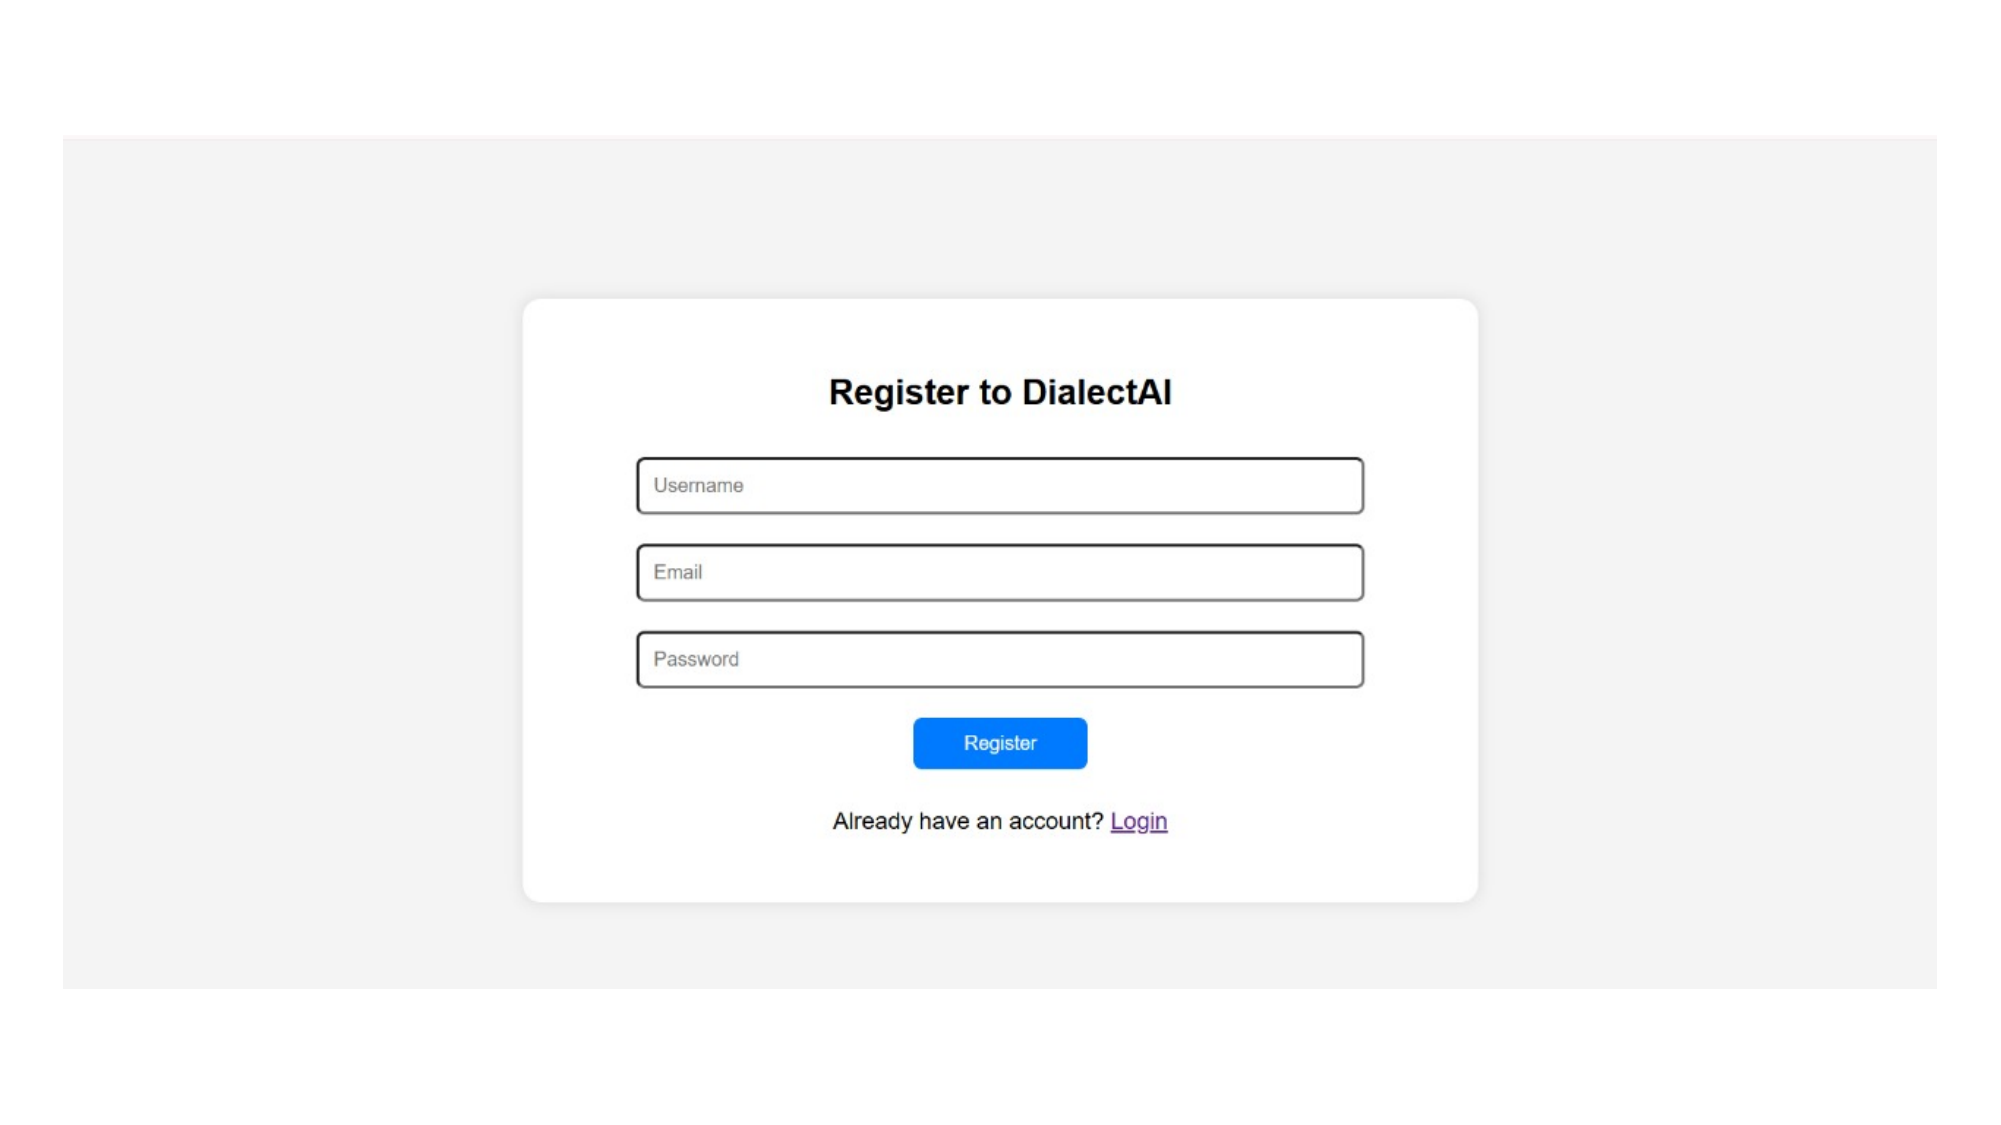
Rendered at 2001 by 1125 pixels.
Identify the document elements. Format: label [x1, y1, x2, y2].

picture [63, 135, 1937, 989]
